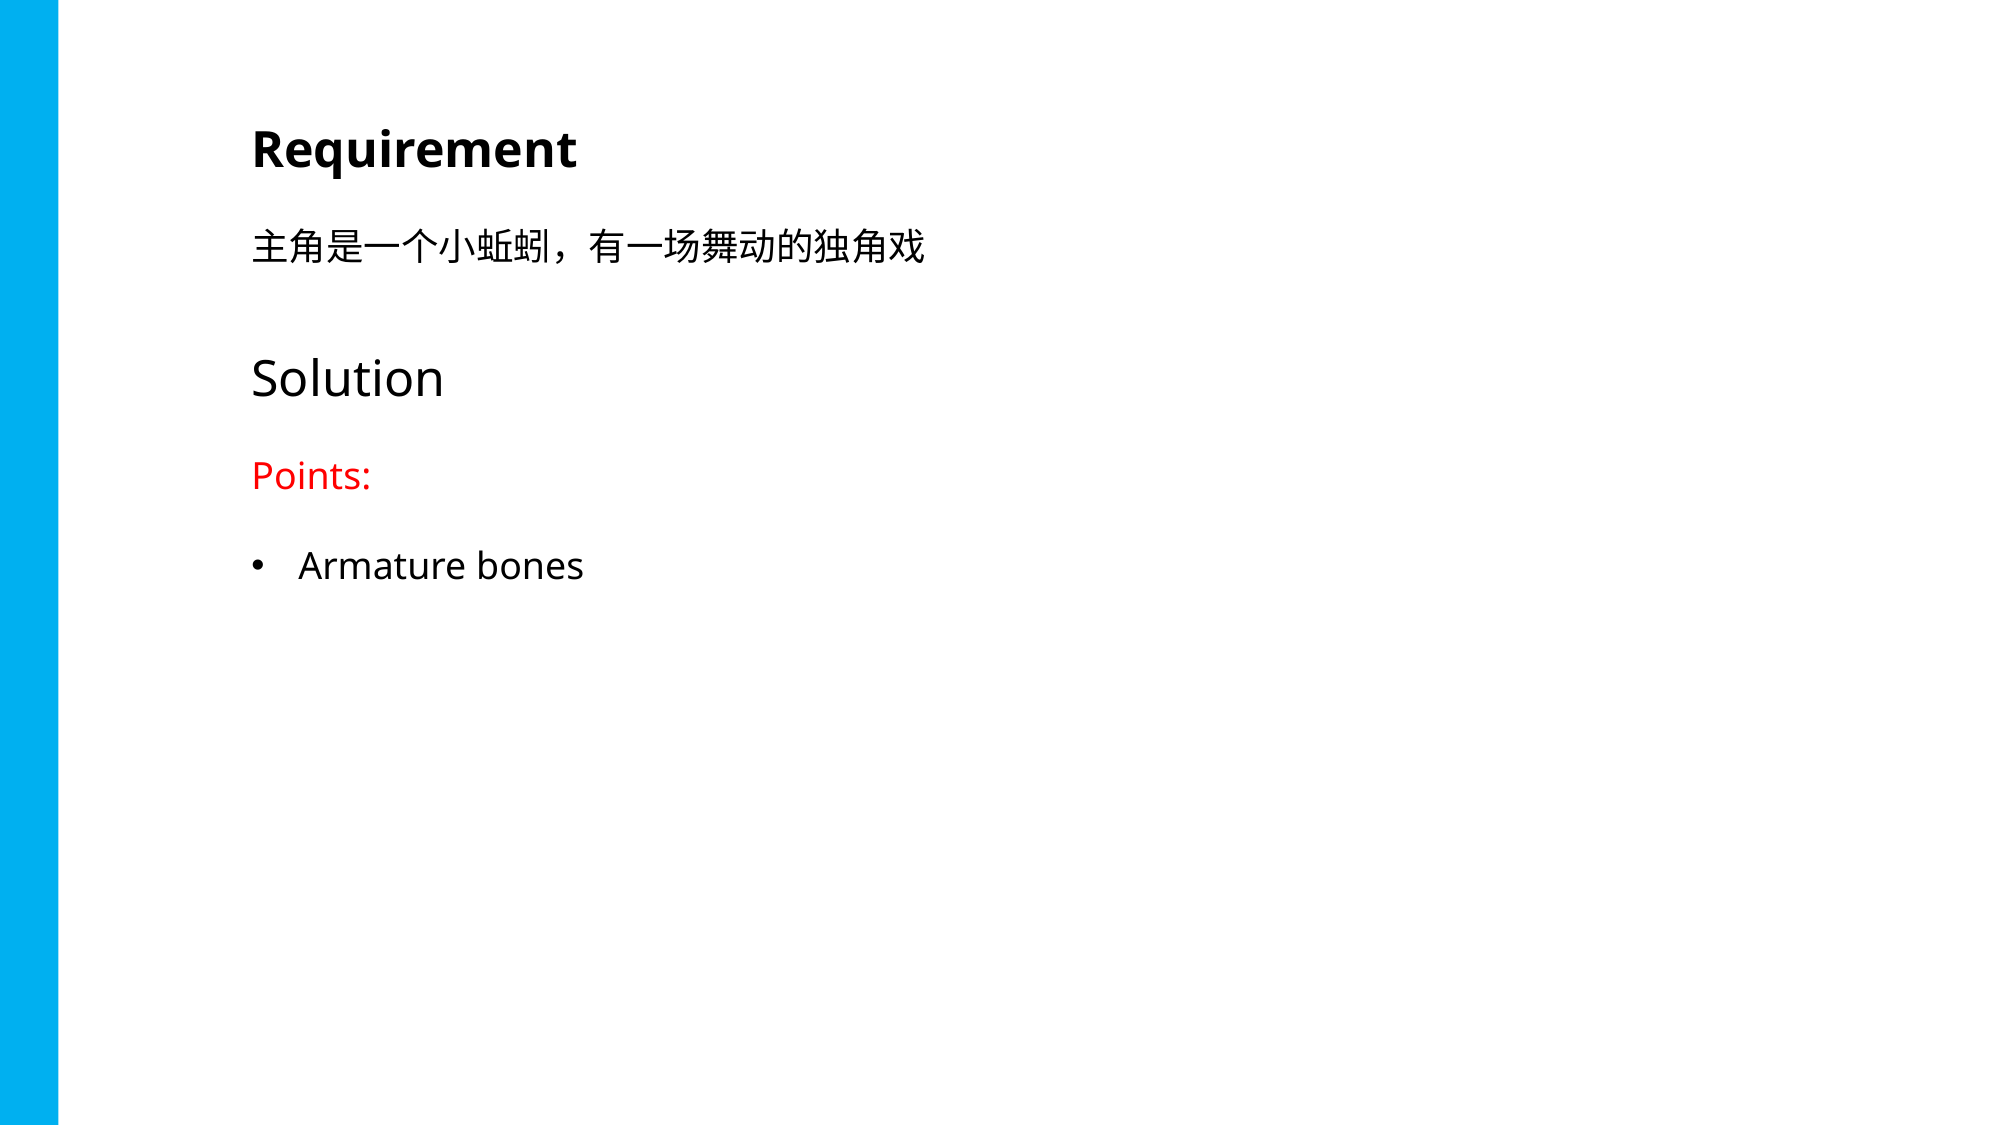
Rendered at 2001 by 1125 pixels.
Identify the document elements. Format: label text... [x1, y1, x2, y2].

text_box Requirement 主角是一个小蚯蚓，有一场舞动的独角戏 [236, 110, 1755, 275]
text_box Solution Points: Armature bones [236, 339, 1928, 684]
text_box [0, 0, 59, 1125]
